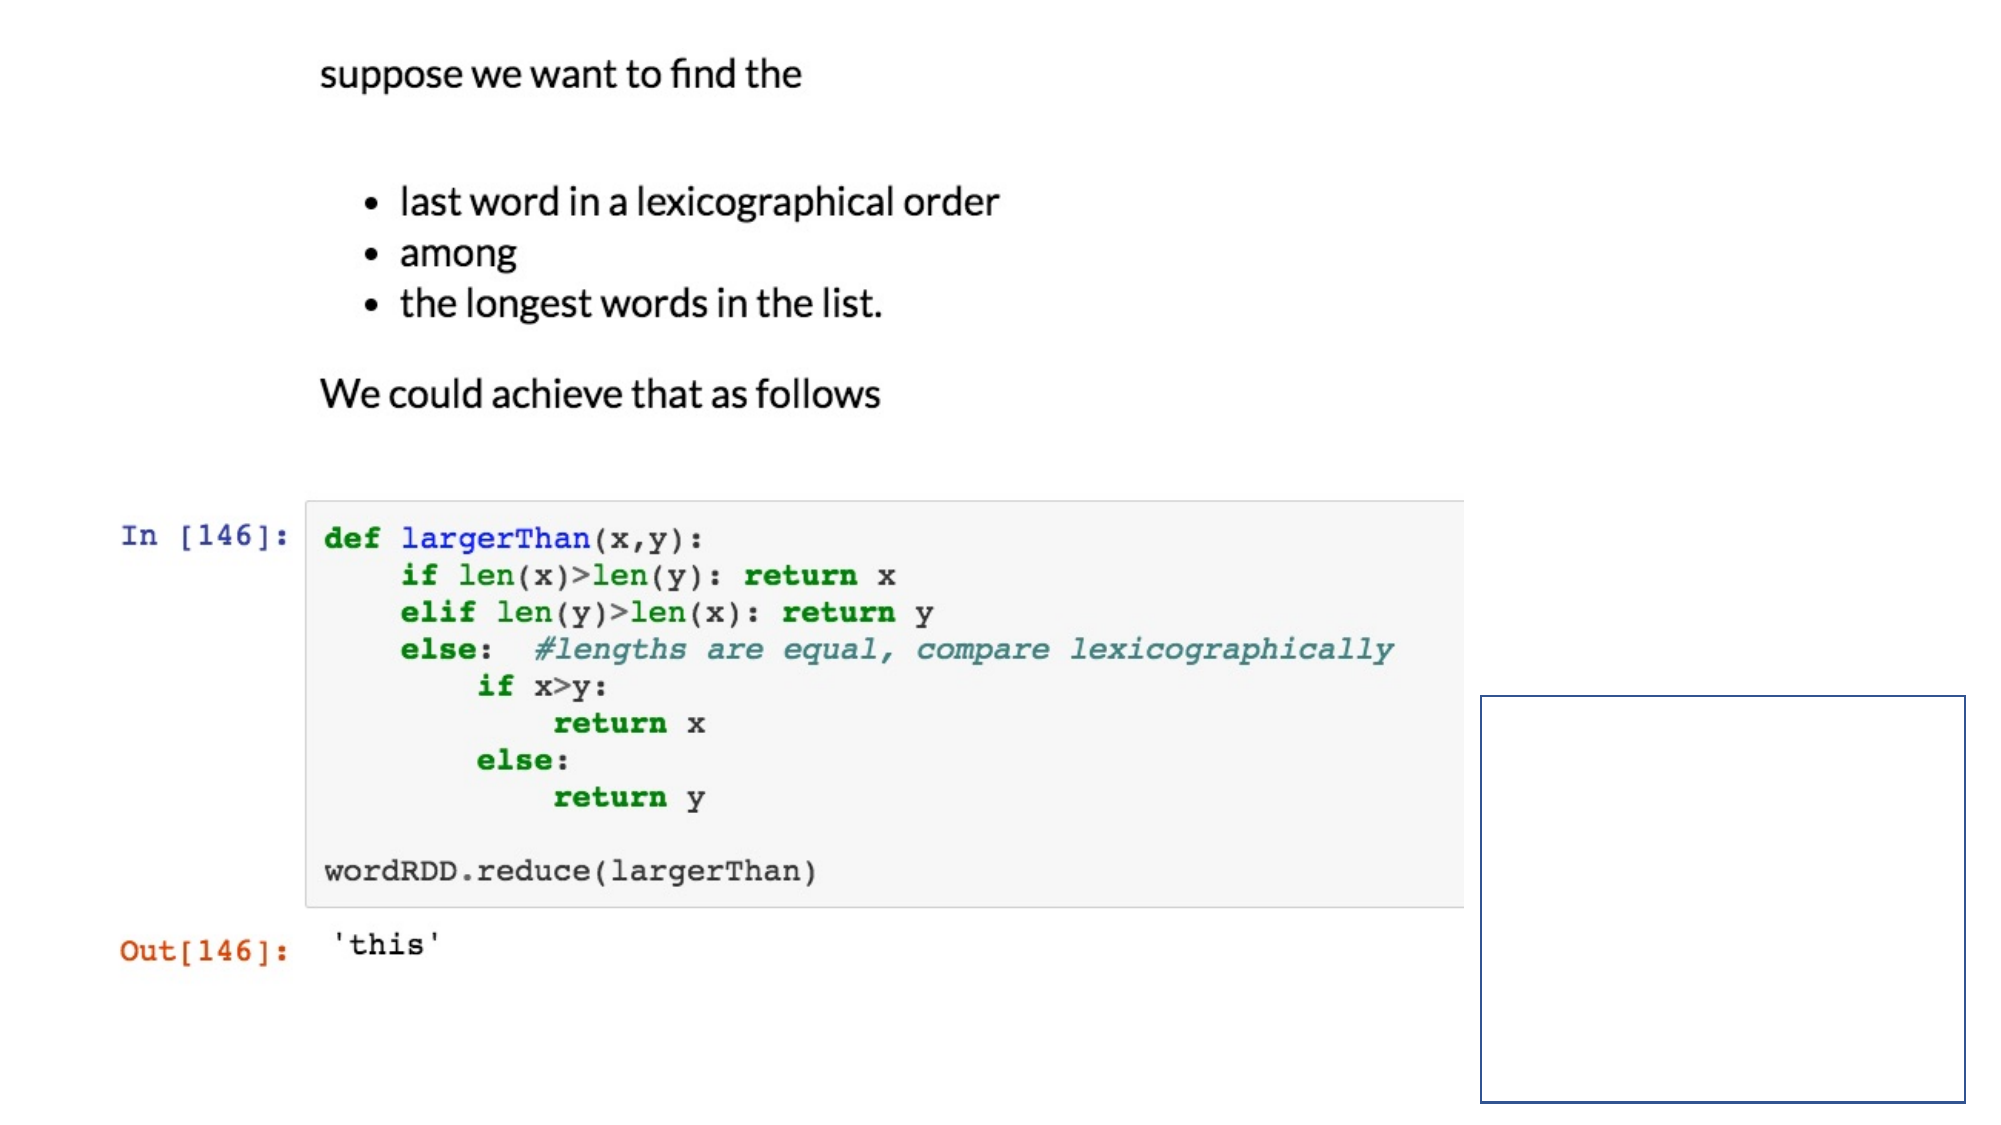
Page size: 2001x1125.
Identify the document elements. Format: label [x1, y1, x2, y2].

picture [96, 48, 1464, 1010]
